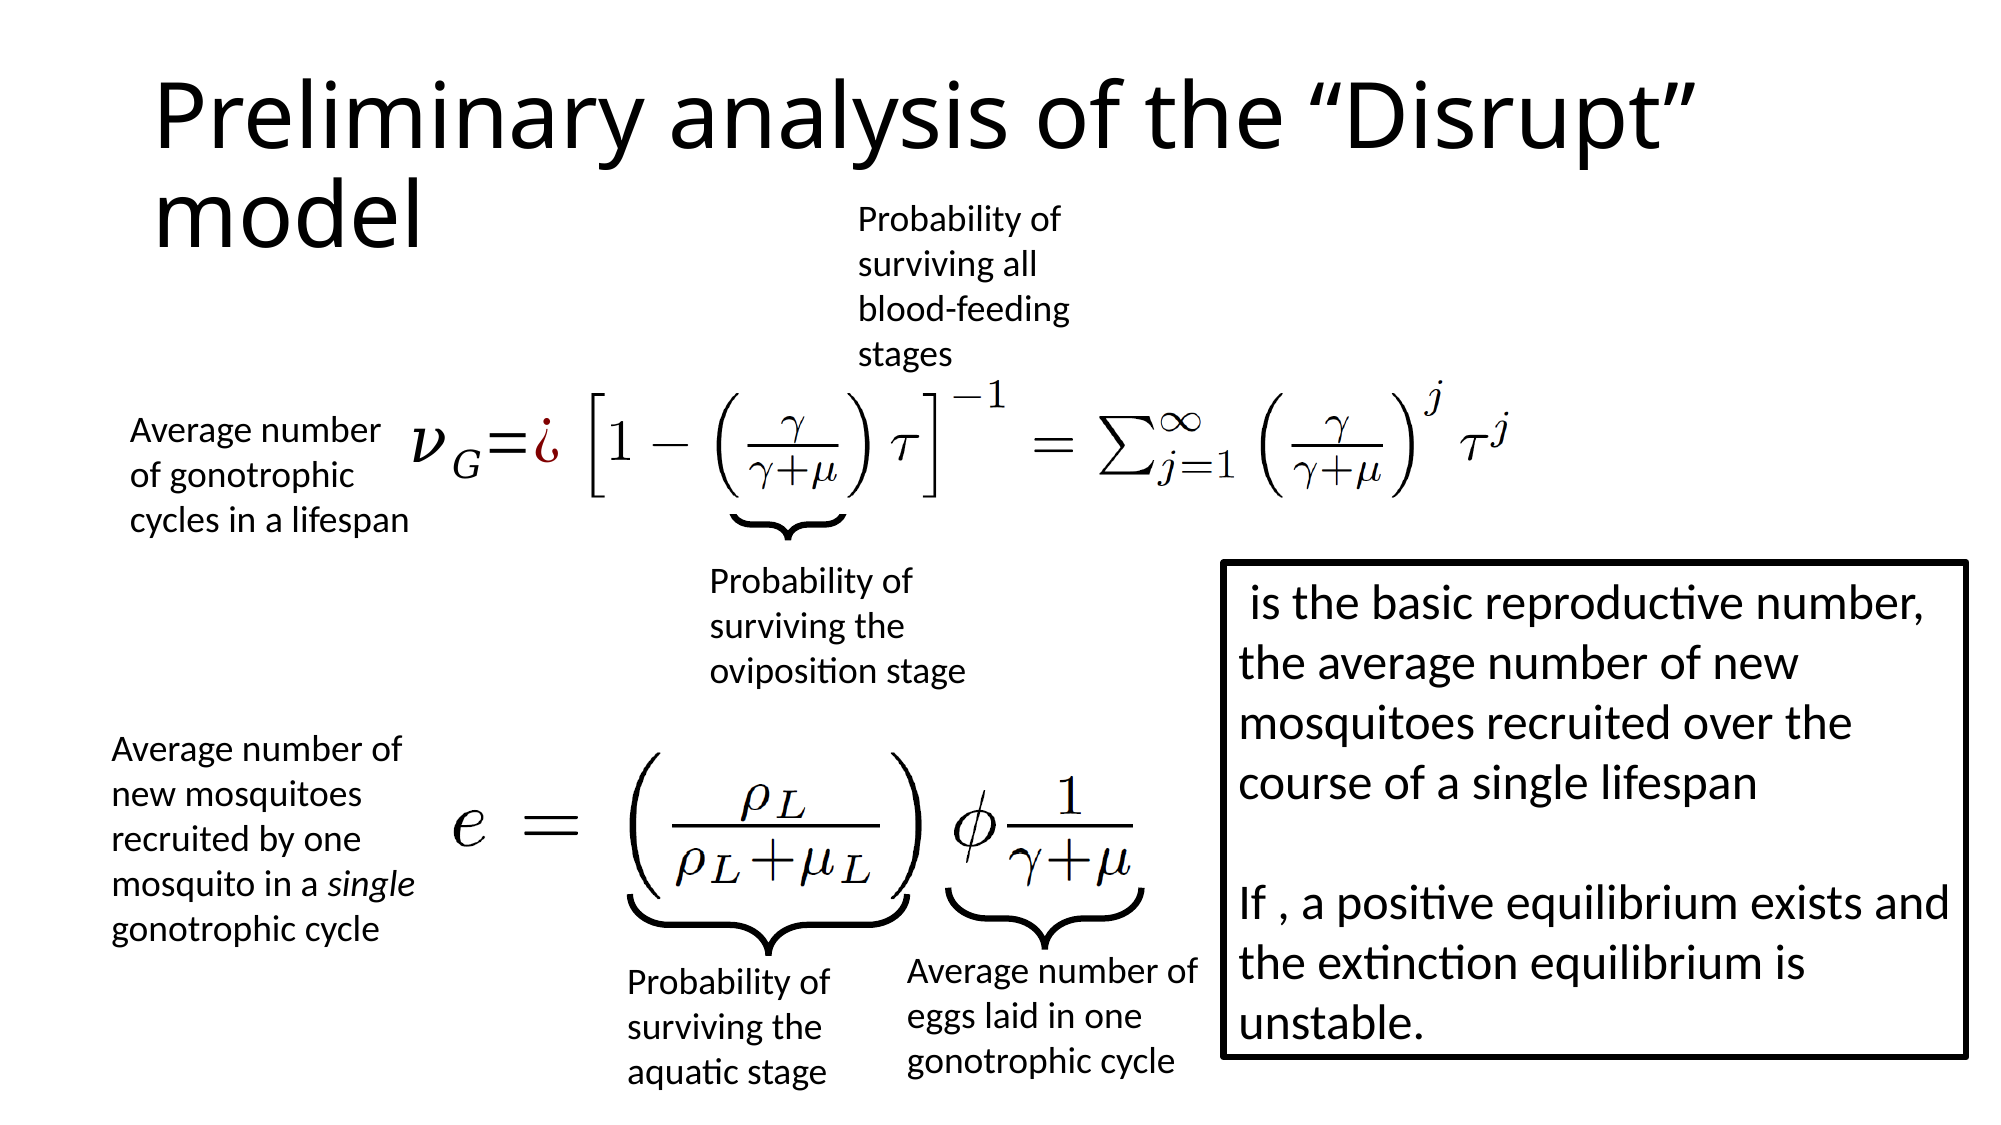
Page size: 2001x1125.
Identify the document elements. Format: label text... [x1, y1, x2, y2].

text_box Average number of gonotrophic cycles in a lifespan [115, 397, 429, 548]
picture [571, 378, 1531, 514]
text_box [732, 514, 844, 541]
text_box Average number of eggs laid in one gonotrophic cycle [892, 938, 1232, 1088]
text_box Probability of surviving all blood-feeding stages [843, 186, 1157, 378]
text_box Average number of new mosquitoes recruited by one mosquito in a single gonotrophic cycle [96, 716, 475, 956]
picture [428, 749, 1142, 903]
text_box [631, 903, 906, 949]
title Preliminary analysis of the “Disrupt” model [137, 59, 1863, 278]
text_box Probability of surviving the aquatic stage [612, 949, 952, 1100]
text_box Probability of surviving the oviposition stage [694, 549, 992, 699]
text_box [952, 903, 1137, 938]
